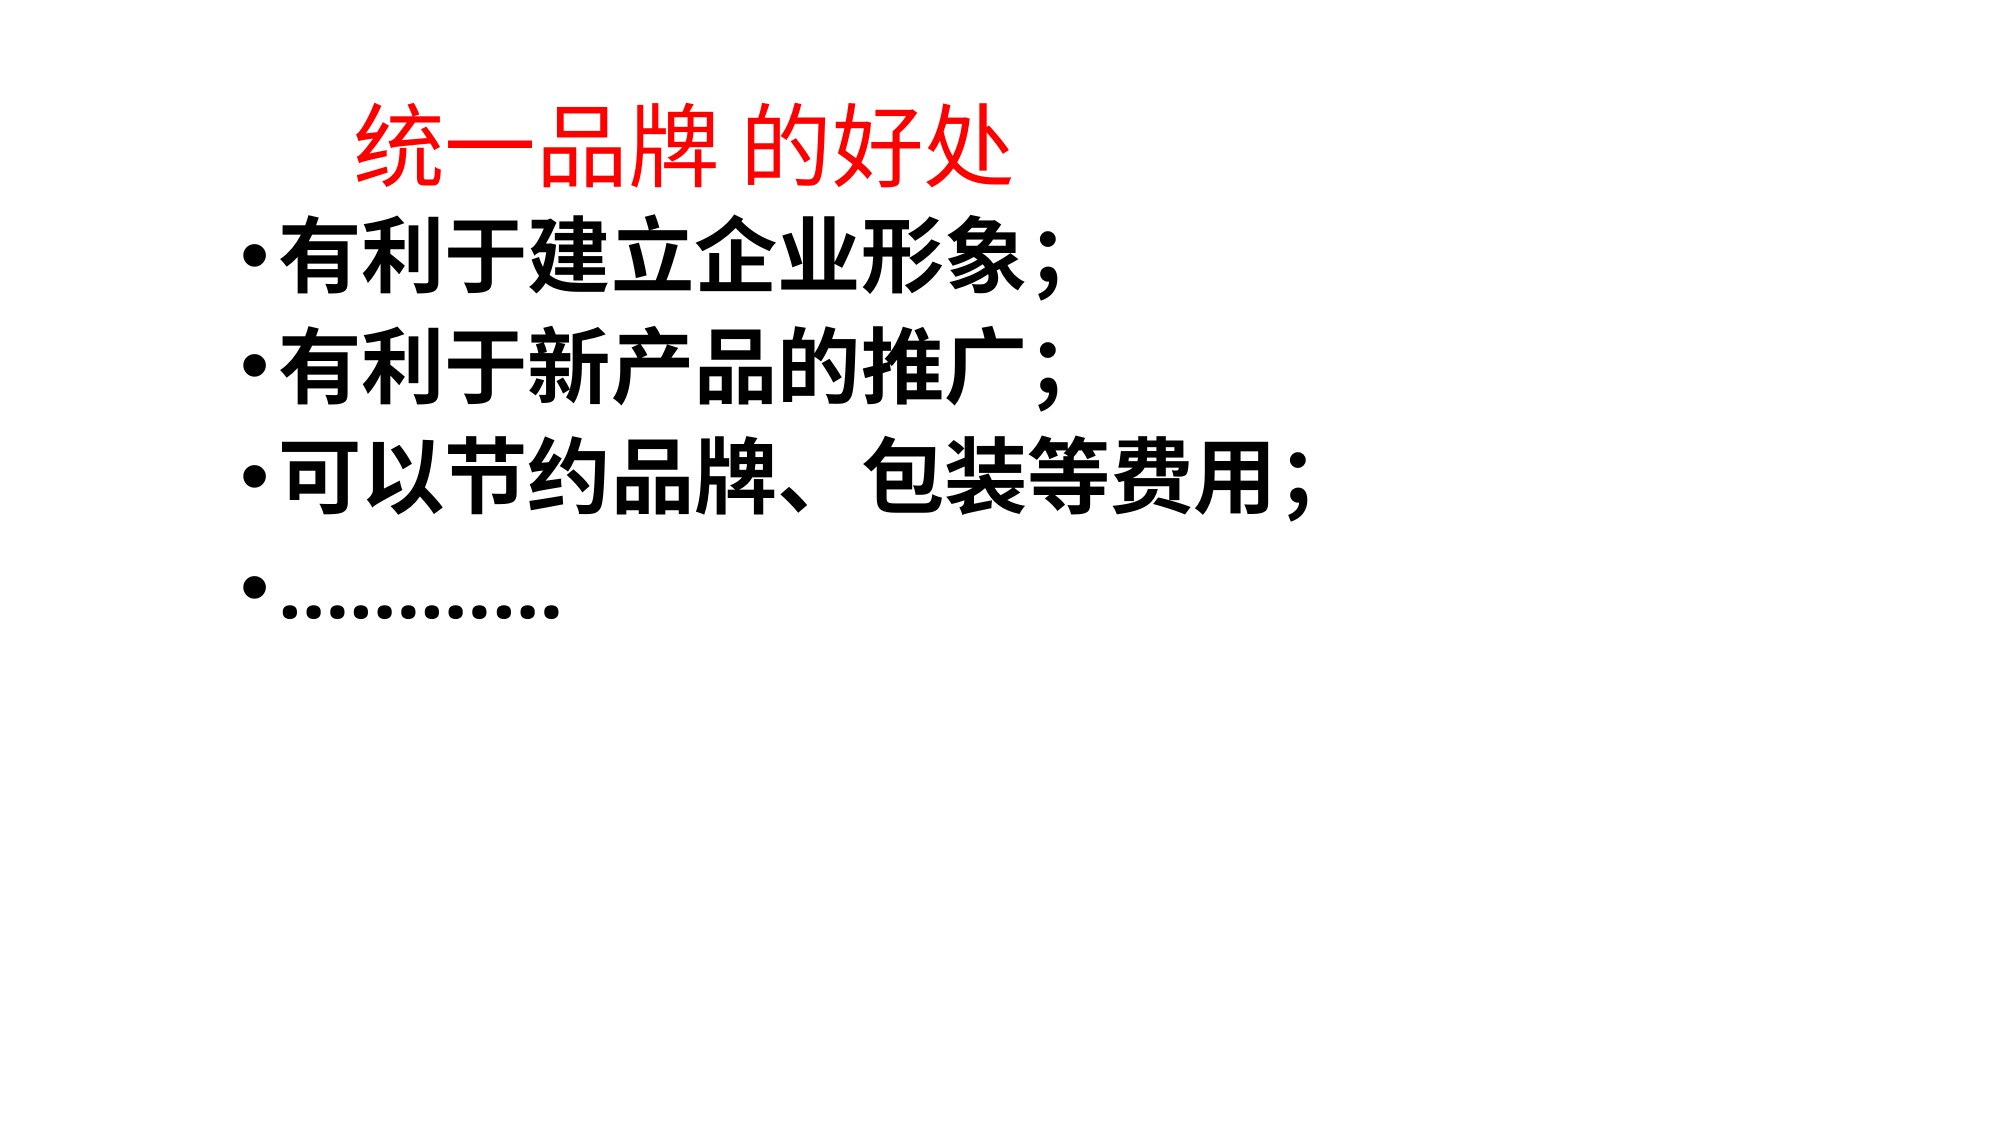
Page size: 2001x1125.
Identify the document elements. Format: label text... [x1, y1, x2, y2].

text_box 有利于建立企业形象； 有利于新产品的推广； 可以节约品牌、包装等费用； ………… [226, 207, 1412, 1043]
text_box 统一品牌 的好处 [338, 94, 1375, 188]
